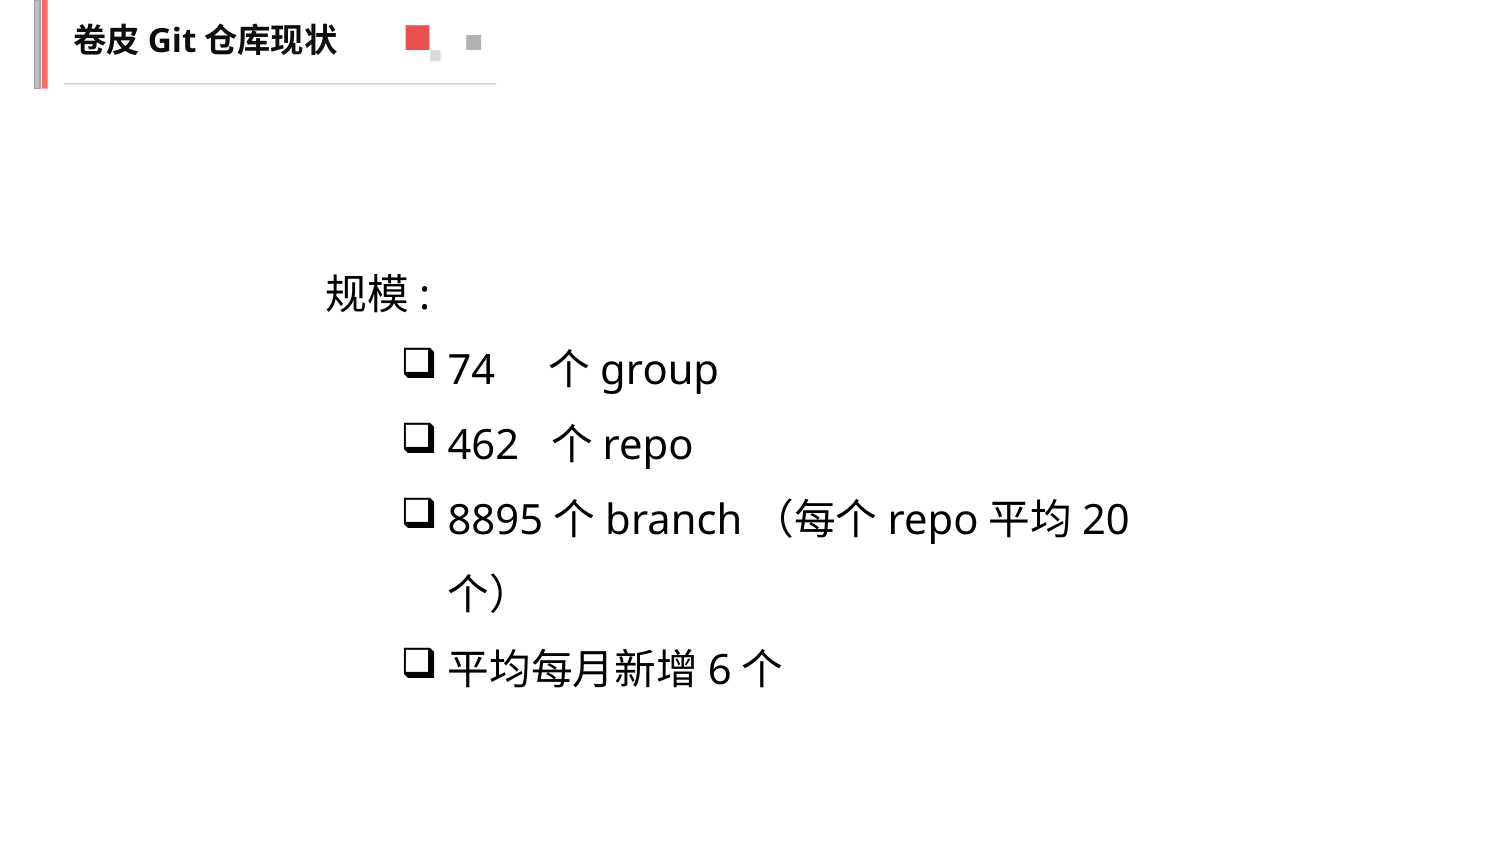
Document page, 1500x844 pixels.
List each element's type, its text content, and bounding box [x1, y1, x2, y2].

text_box 卷皮Git仓库现状 [58, 11, 535, 107]
picture [397, 11, 491, 79]
text_box 规模: 74 个group 462 个repo 8895个branch（每个repo平均20个） 平均每月新增6个 [310, 235, 1197, 701]
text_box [34, 0, 48, 89]
